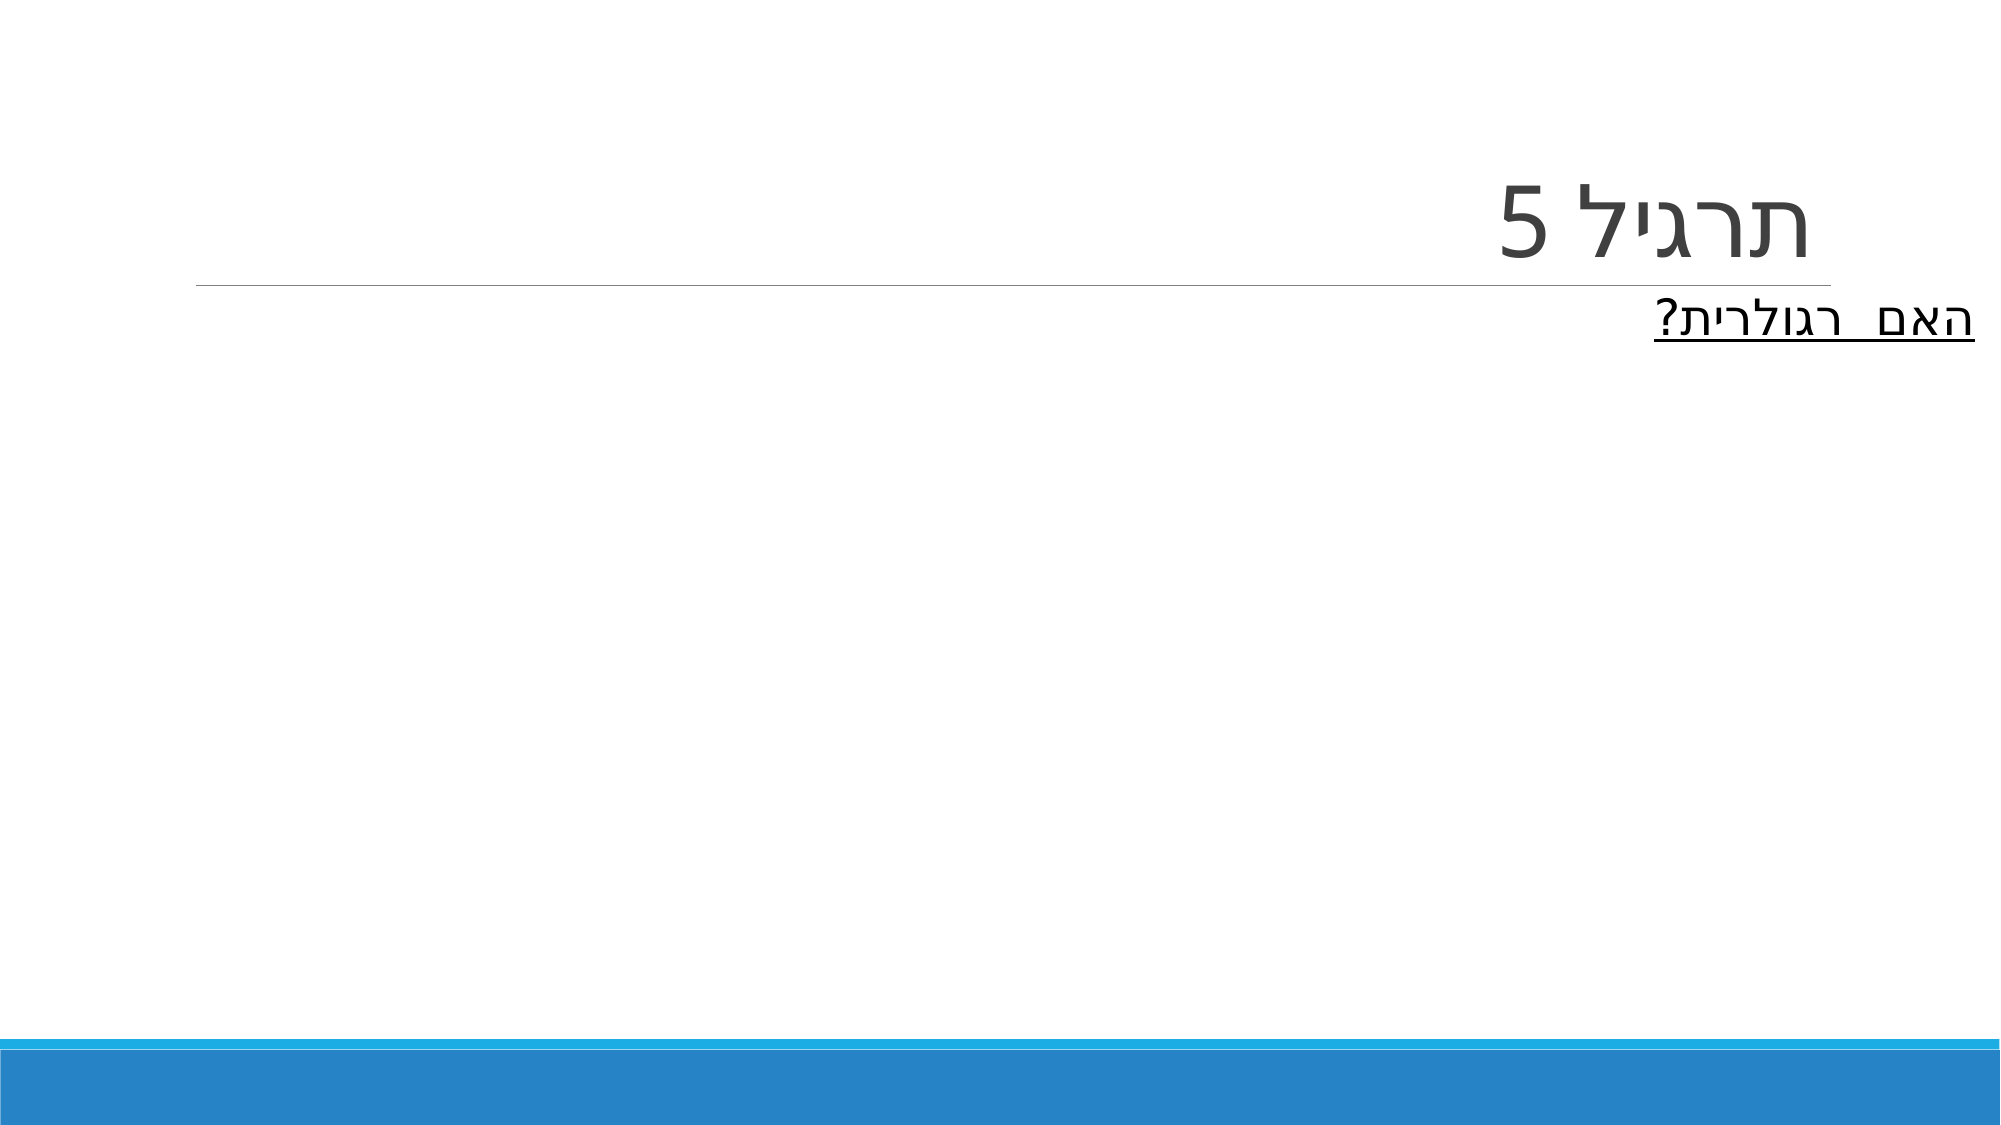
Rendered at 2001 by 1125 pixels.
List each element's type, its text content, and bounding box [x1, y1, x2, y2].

title תרגיל 5 [180, 47, 1830, 285]
